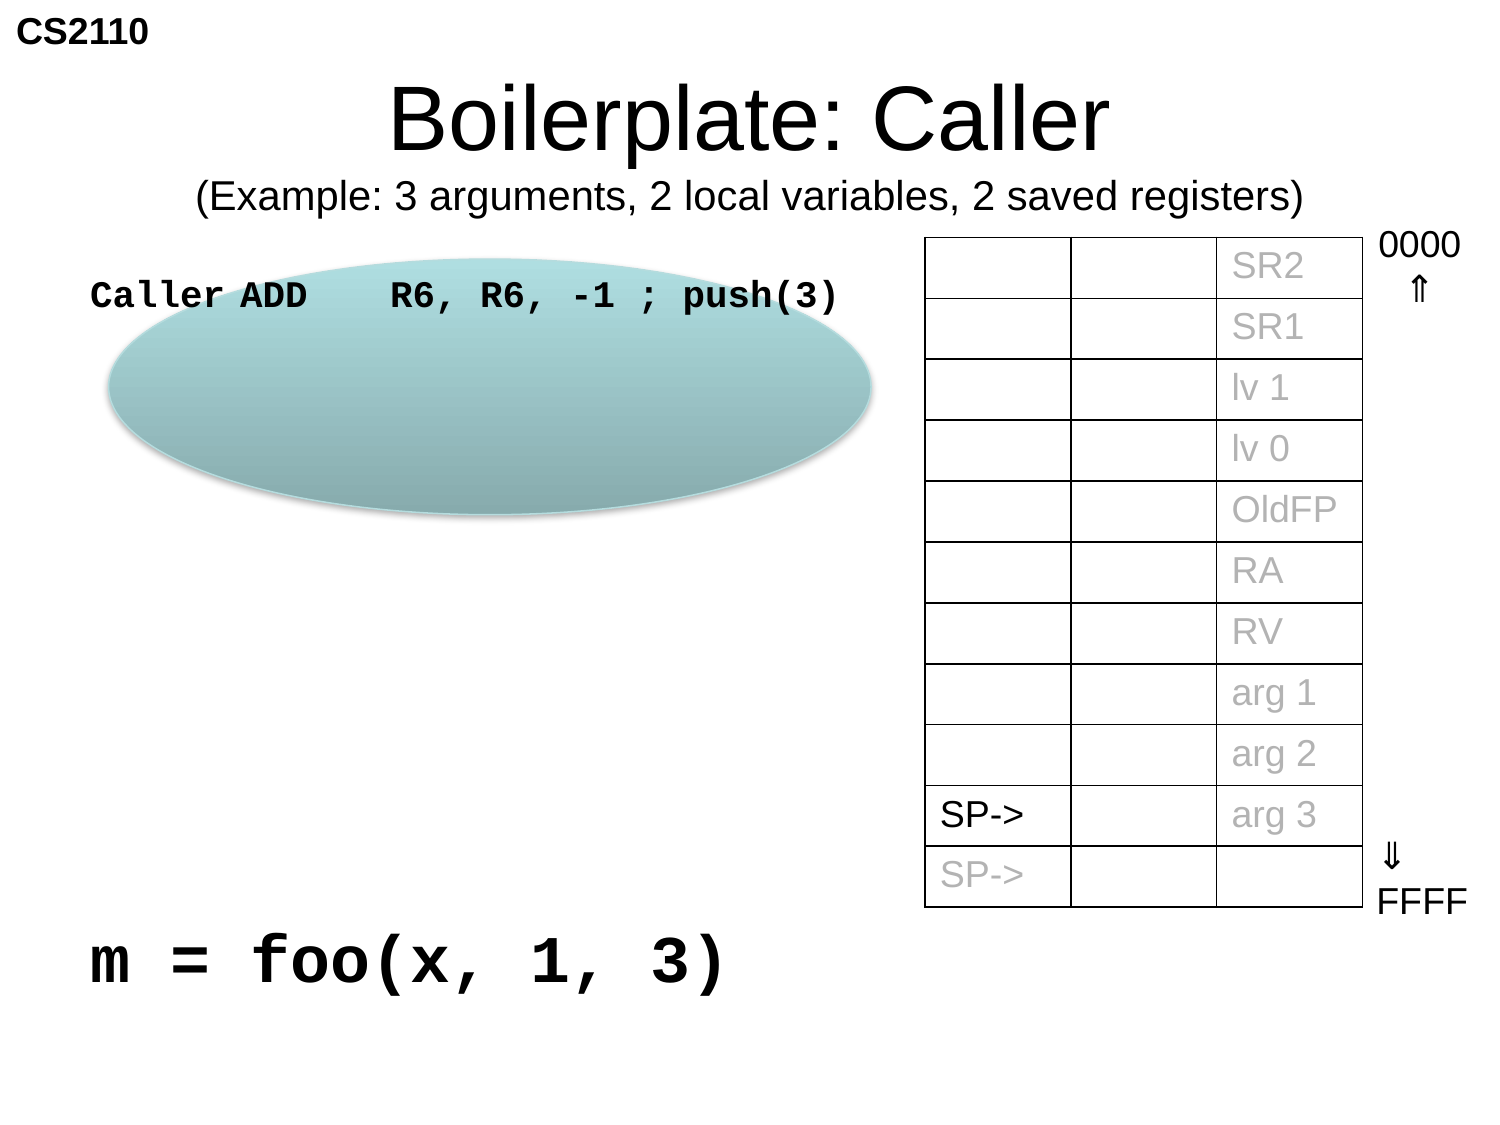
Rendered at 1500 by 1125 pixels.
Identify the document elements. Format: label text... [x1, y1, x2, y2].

table_cell [1072, 847, 1216, 906]
table_cell [1072, 604, 1216, 663]
table_cell RA [1217, 543, 1362, 602]
text_box [398, 258, 581, 262]
table_header SR2 [1217, 238, 1362, 298]
table_cell [926, 482, 1070, 541]
table_cell [1072, 786, 1216, 845]
table_cell arg 2 [1217, 725, 1362, 785]
table_cell [1072, 360, 1216, 419]
table_cell lv 0 [1217, 421, 1362, 480]
text_box ⇓ FFFF [1361, 824, 1484, 930]
table_cell arg 1 [1217, 665, 1362, 724]
table_cell arg 3 [1217, 786, 1362, 845]
list Caller ADD R6, R6, -1 ; push(3) m = foo(x, 1, 3) [75, 262, 1425, 1100]
table_cell lv 1 [1217, 360, 1362, 419]
table_cell SP-> [926, 847, 1070, 906]
table_cell [926, 421, 1070, 480]
text_box 0000 ⇑ [1363, 212, 1477, 318]
table_cell SR1 [1217, 299, 1362, 358]
table_cell [1217, 847, 1361, 906]
table_cell [1072, 421, 1216, 480]
table_cell [1072, 665, 1216, 724]
table_cell [926, 360, 1070, 419]
table_cell SP-> [926, 786, 1070, 845]
table_cell [926, 725, 1070, 785]
table_cell [926, 665, 1070, 724]
table_header [926, 238, 1070, 298]
table_cell [1072, 299, 1216, 358]
table_cell RV [1217, 604, 1362, 663]
table_cell [926, 604, 1070, 663]
table_cell [926, 299, 1070, 358]
table_cell OldFP [1217, 482, 1362, 541]
table_cell [926, 543, 1070, 602]
title Boilerplate: Caller (Example: 3 arguments, 2 local variables, 2 saved registers) [75, 45, 1425, 233]
table_cell [1072, 725, 1216, 785]
table_header [1072, 238, 1216, 298]
table_cell [1072, 482, 1216, 541]
table_cell [1072, 543, 1216, 602]
